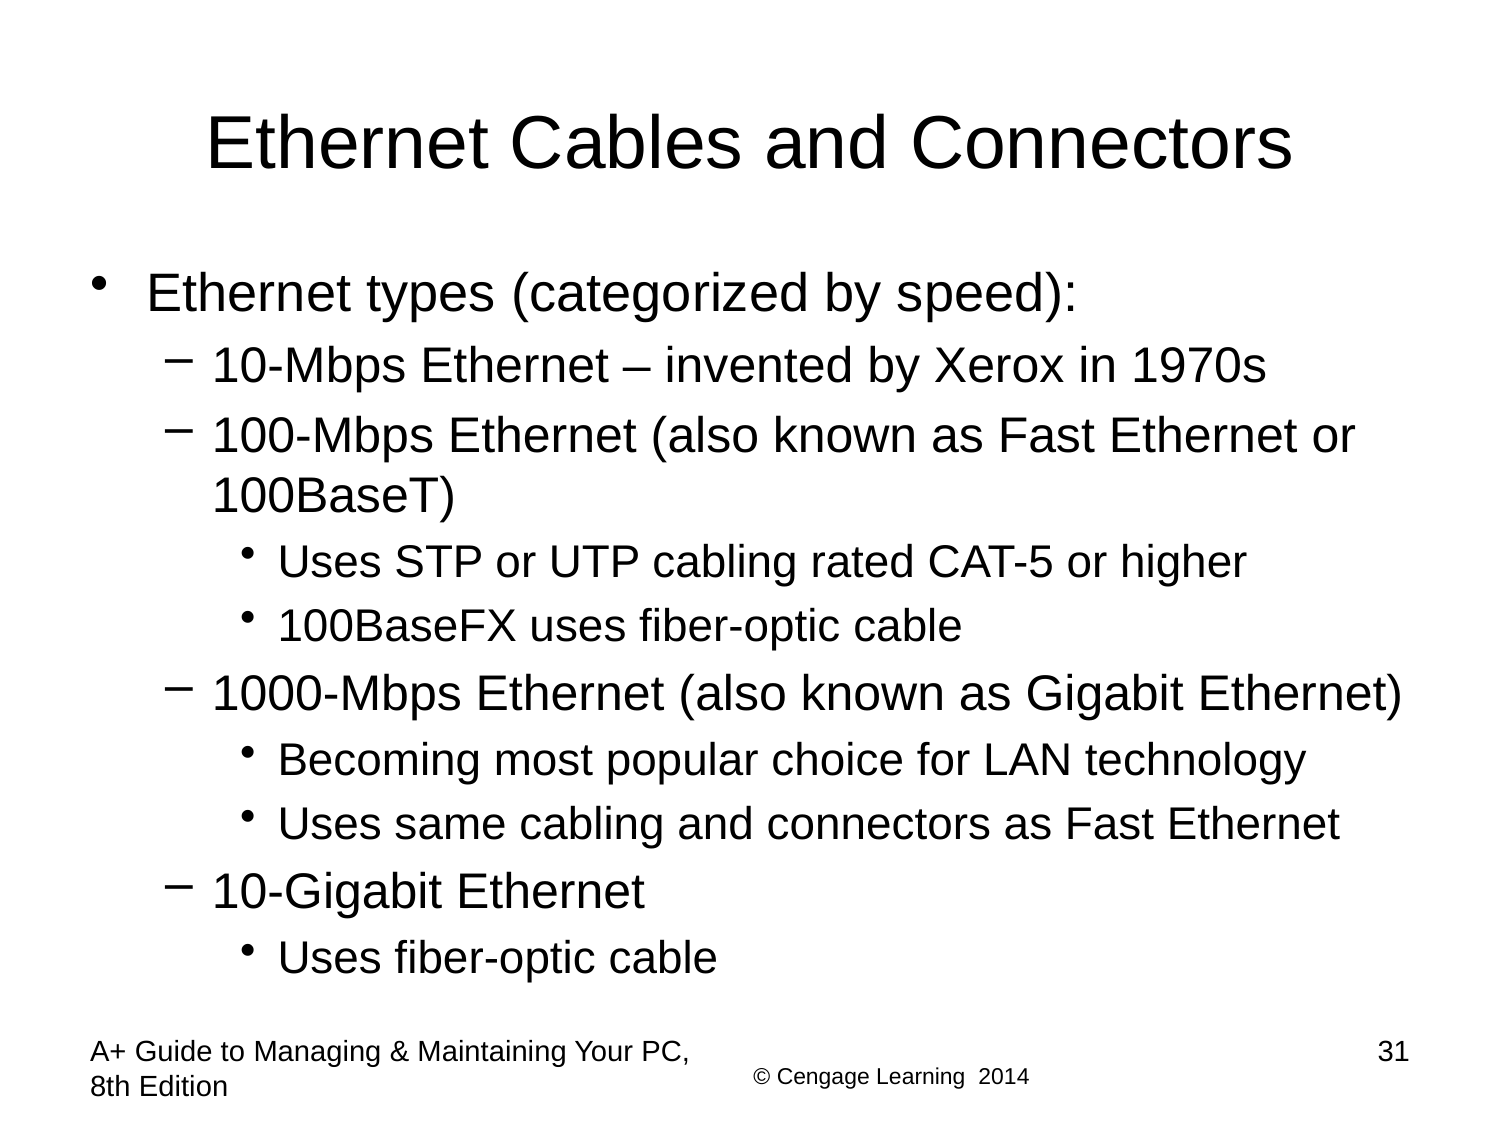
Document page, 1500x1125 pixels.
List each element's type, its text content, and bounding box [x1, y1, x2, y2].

list Ethernet types (categorized by speed): 10-Mbps Ethernet – invented by Xerox in 1970s 100-Mbps Ethernet (also known as Fast Ethernet or 100BaseT) Uses STP or UTP cabling rated CAT-5 or higher 100BaseFX uses fiber-optic cable 1000-Mbps Ethernet (also known as Gigabit Ethernet) Becoming most popular choice for LAN technology Uses same cabling and connectors as Fast Ethernet 10-Gigabit Ethernet Uses fiber-optic cable [75, 249, 1425, 993]
slide_number 31 [1074, 1024, 1426, 1103]
title Ethernet Cables and Connectors [75, 45, 1425, 233]
footer A+ Guide to Managing & Maintaining Your PC, 8th Edition [74, 1024, 713, 1103]
